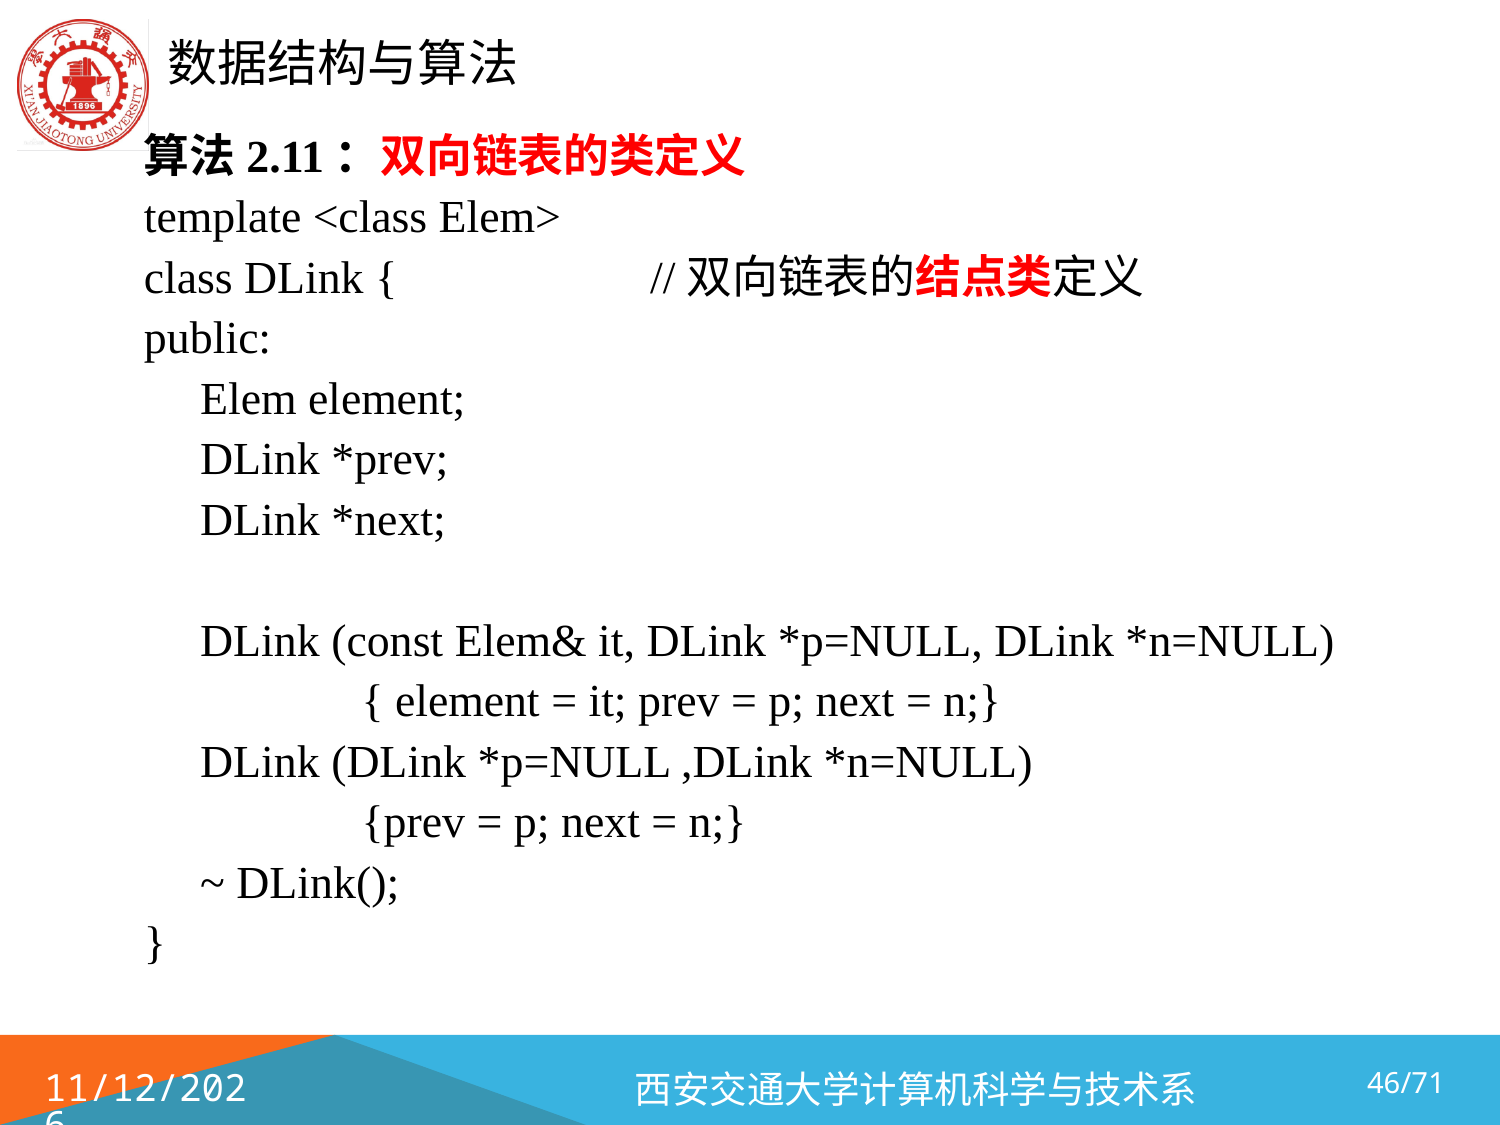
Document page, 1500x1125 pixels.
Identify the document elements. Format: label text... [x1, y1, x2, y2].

list 算法2.11：双向链表的类定义 template <class Elem> class DLink { //双向链表的结点类定义 public: Elem element; DLink *prev; DLink *next; DLink (const Elem& it, DLink *p=NULL, DLink *n=NULL) { element = it; prev = p; next = n;} DLink (DLink *p=NULL ,DLink *n=NULL) {prev = p; next = n;} ~ DLink(); } [128, 113, 1477, 1035]
picture [17, 19, 149, 151]
